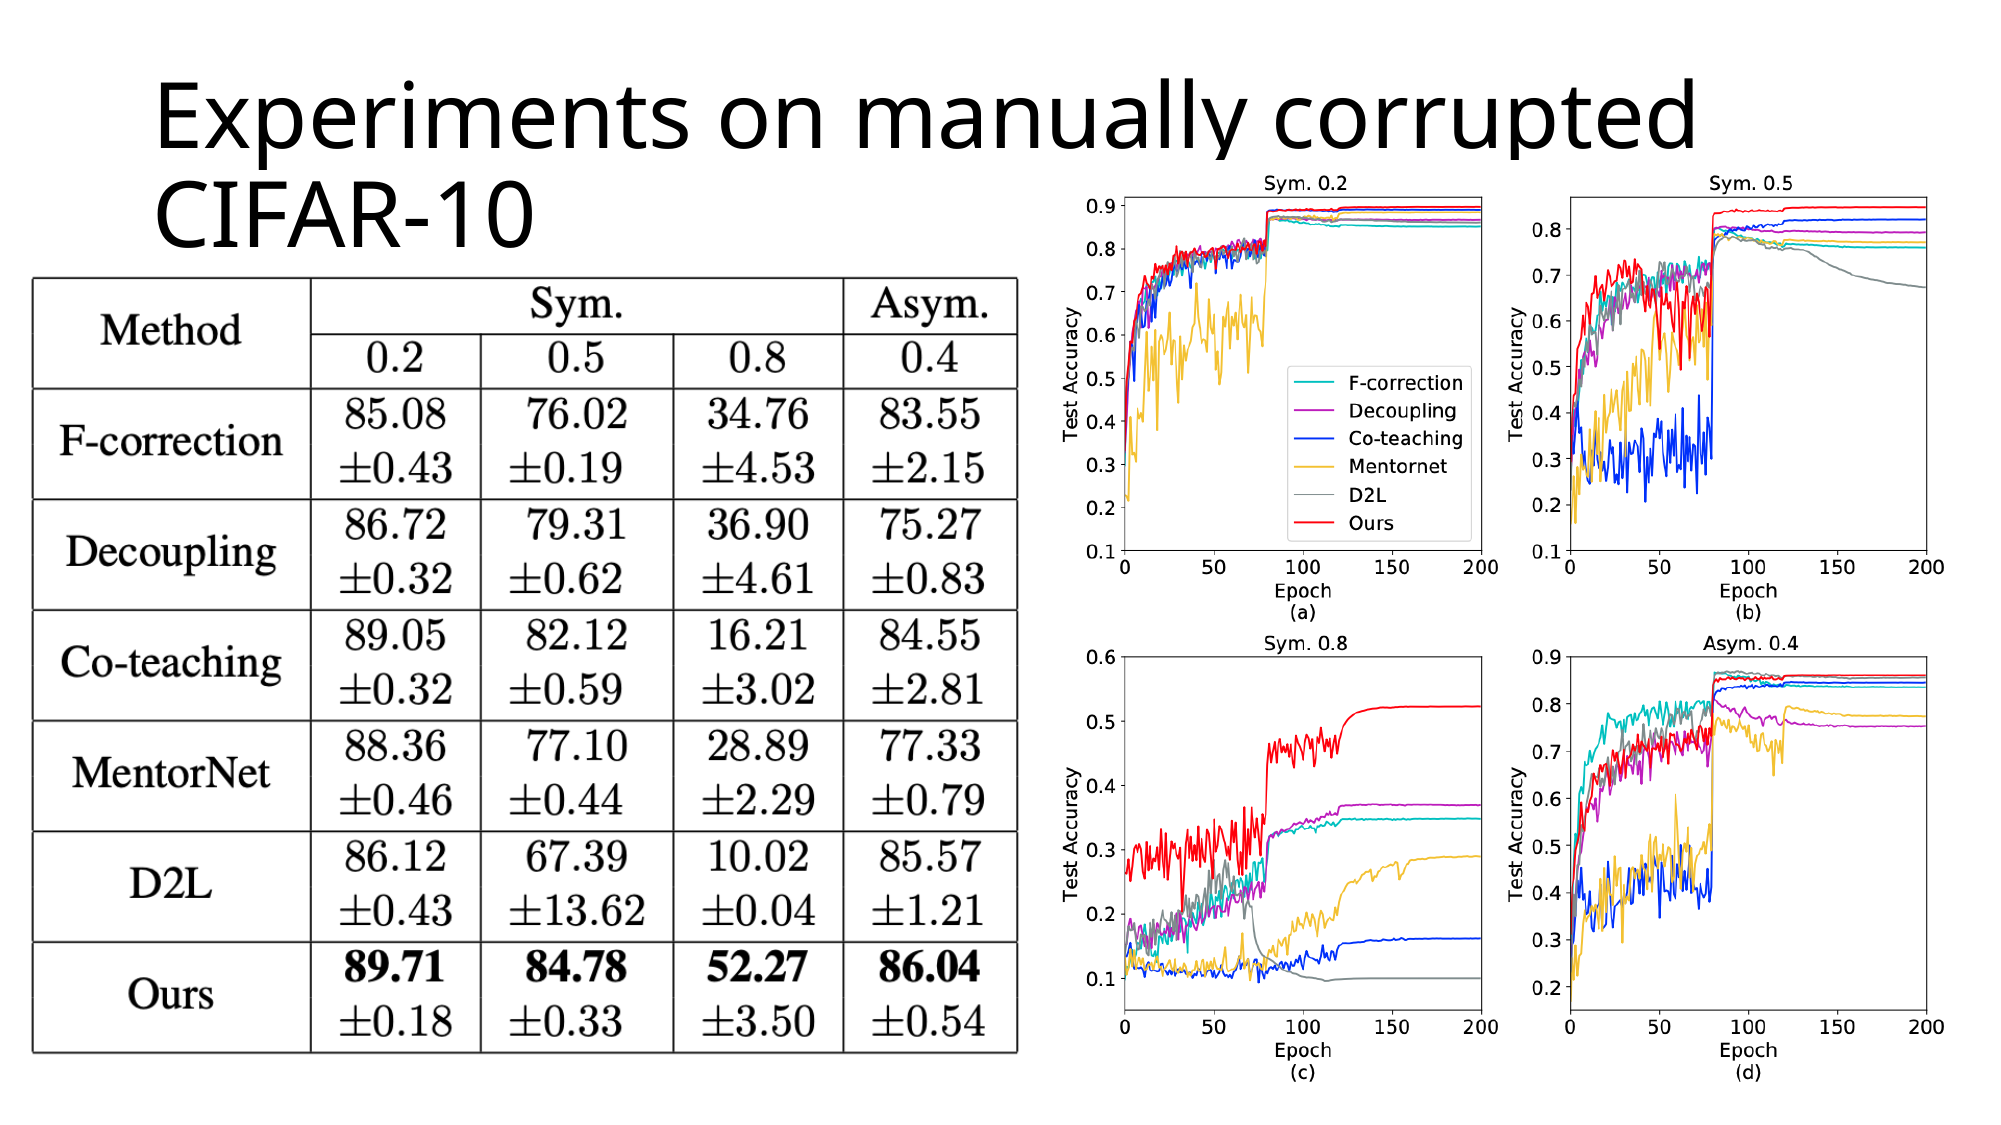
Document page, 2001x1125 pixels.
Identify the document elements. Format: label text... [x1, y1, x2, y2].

picture [18, 160, 1957, 1086]
title Experiments on manually corrupted CIFAR-10 [137, 59, 1863, 258]
